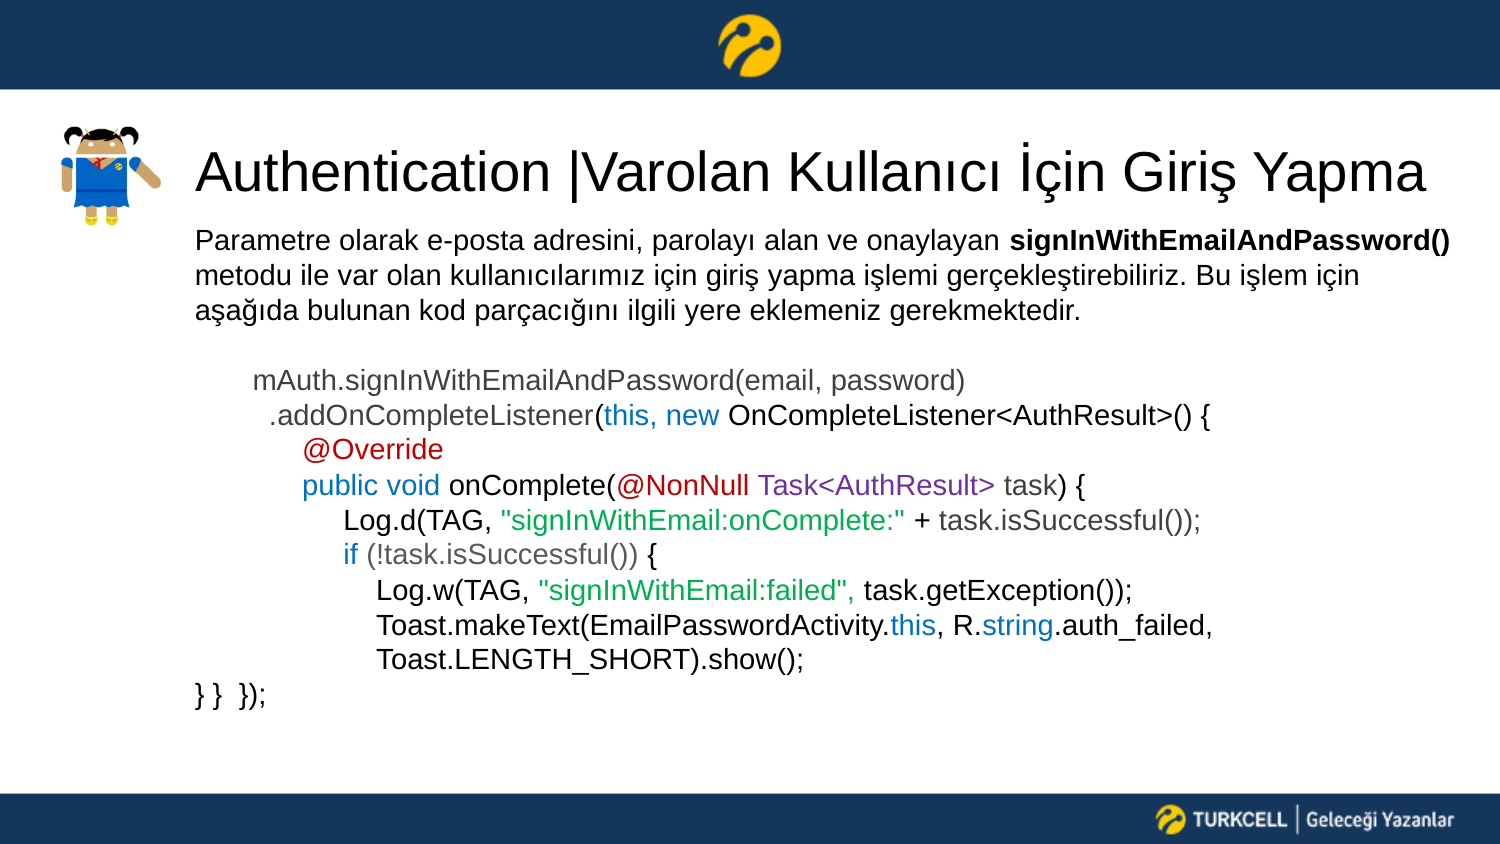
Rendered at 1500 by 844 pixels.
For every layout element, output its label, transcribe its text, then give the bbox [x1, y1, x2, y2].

text_box Parametre olarak e-posta adresini, parolayı alan ve onaylayan signInWithEmailAndPassword() metodu ile var olan kullanıcılarımız için giriş yapma işlemi gerçekleştirebiliriz. Bu işlem için aşağıda bulunan kod parçacığını ilgili yere eklemeniz gerekmektedir. mAuth.signInWithEmailAndPassword(email, password) .addOnCompleteListener(this, new OnCompleteListener<AuthResult>() { @Override public void onComplete(@NonNull Task<AuthResult> task) { Log.d(TAG, "signInWithEmail:onComplete:" + task.isSuccessful()); if (!task.isSuccessful()) { Log.w(TAG, "signInWithEmail:failed", task.getException()); Toast.makeText(EmailPasswordActivity.this, R.string.auth_failed, Toast.LENGTH_SHORT).show(); } } }); [180, 213, 1472, 718]
picture [0, 0, 1500, 844]
title Authentication |Varolan Kullanıcı İçin Giriş Yapma [180, 119, 1472, 213]
